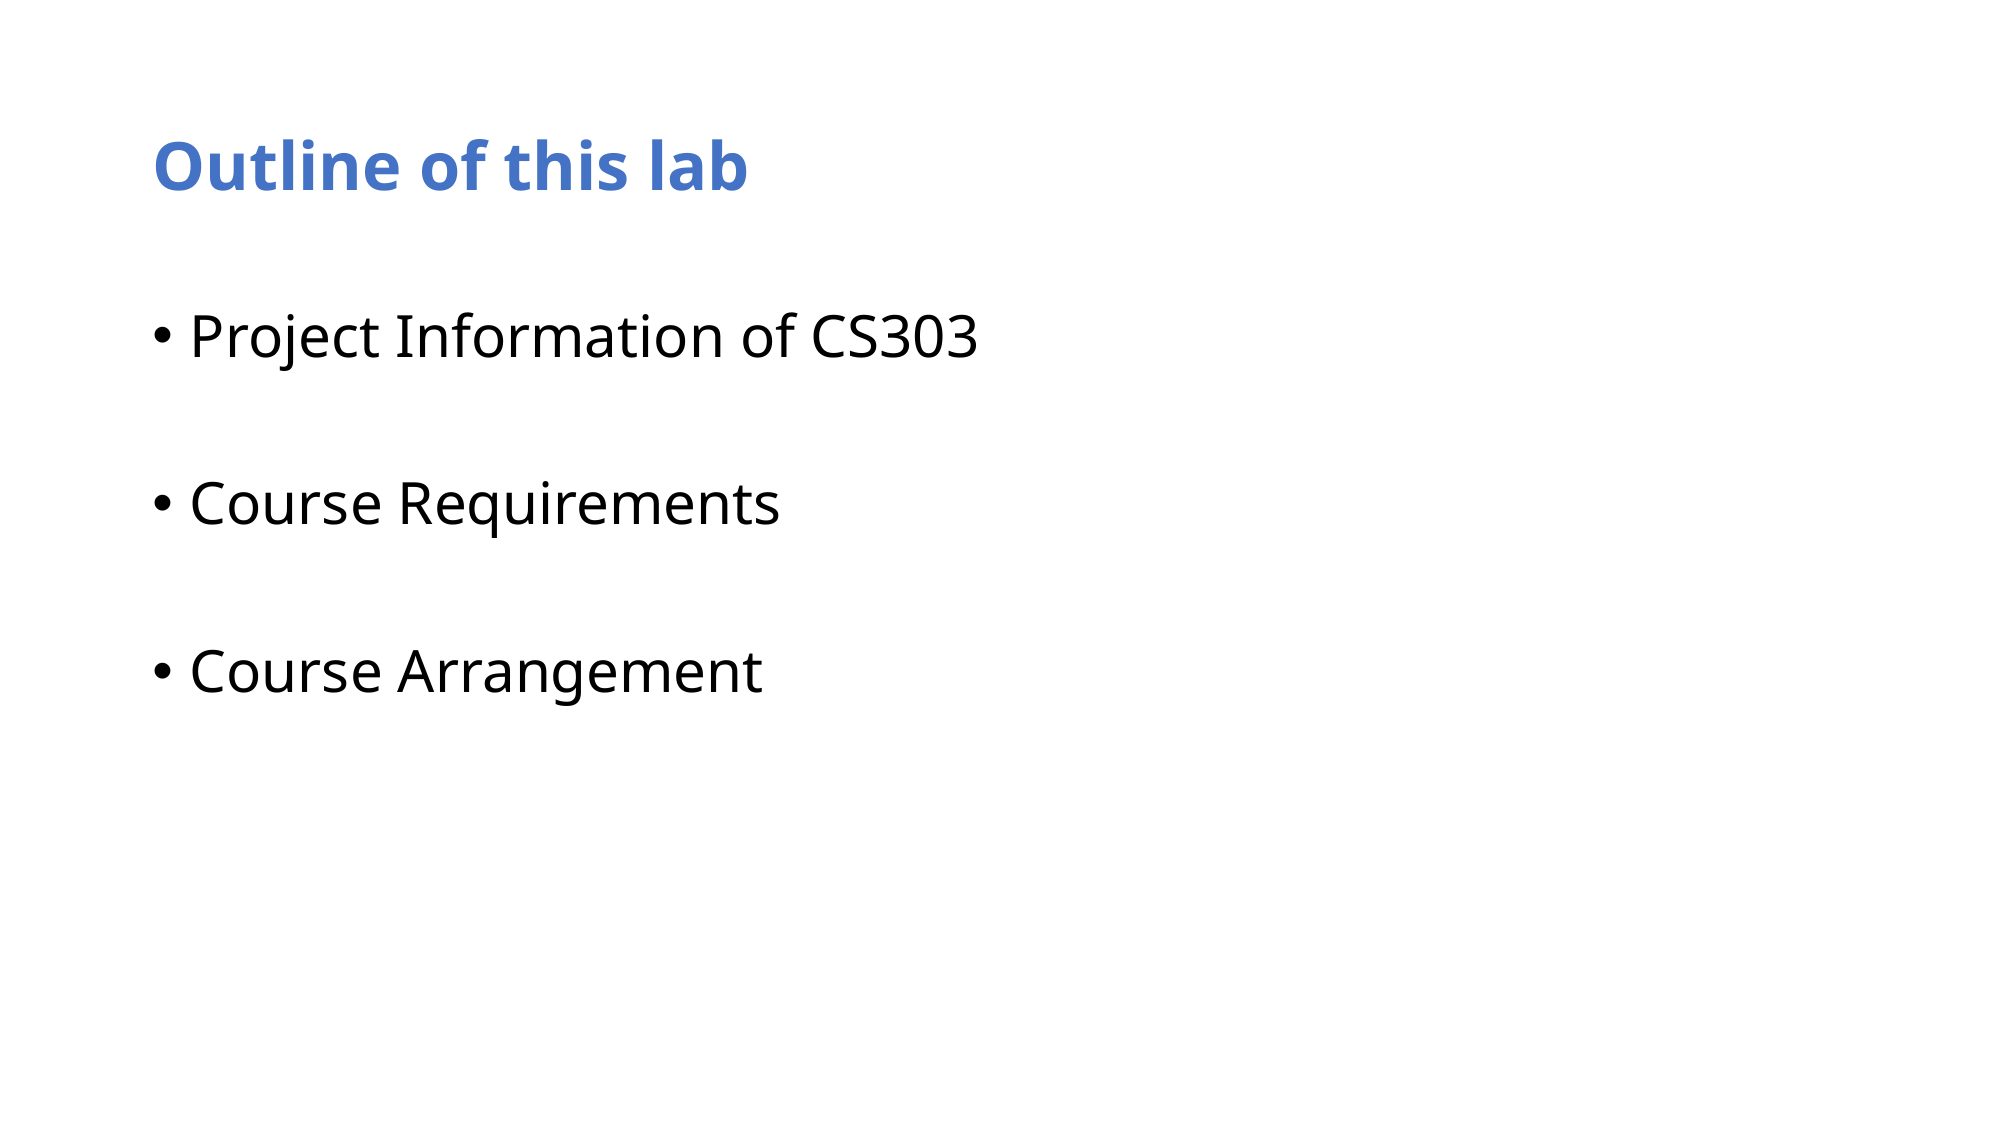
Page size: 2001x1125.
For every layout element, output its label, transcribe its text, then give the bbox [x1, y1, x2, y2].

title Outline of this lab [137, 59, 1863, 278]
list Project Information of CS303 Course Requirements Course Arrangement [137, 299, 1863, 1014]
